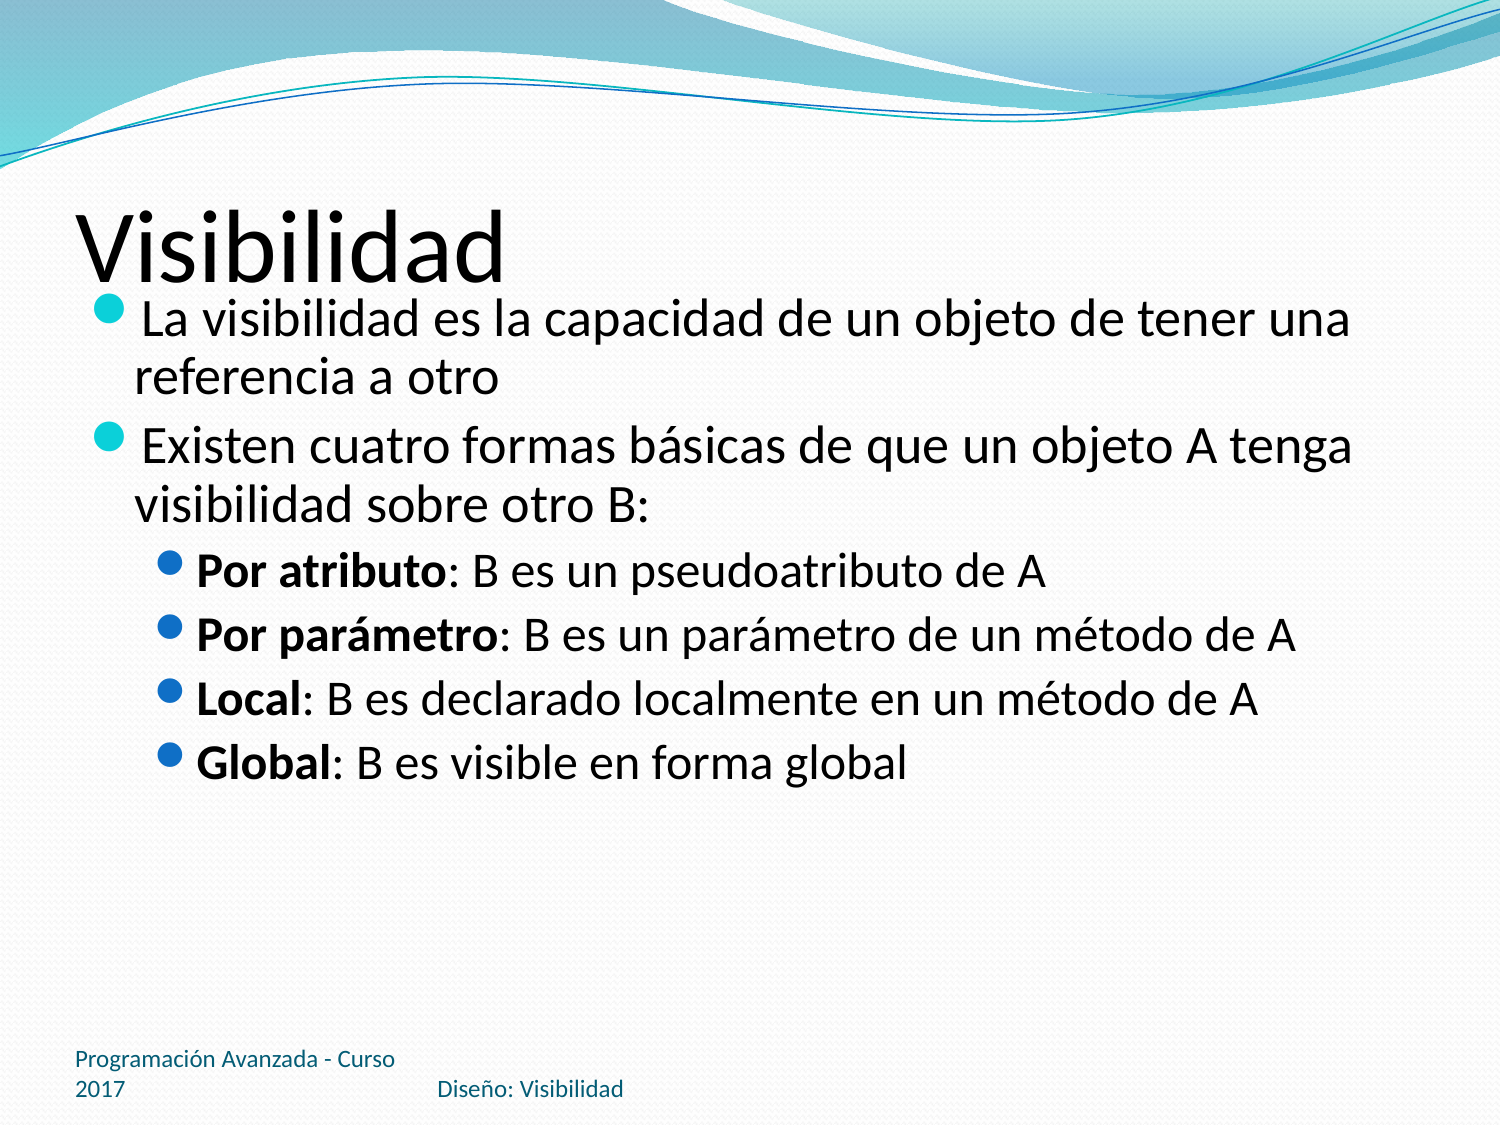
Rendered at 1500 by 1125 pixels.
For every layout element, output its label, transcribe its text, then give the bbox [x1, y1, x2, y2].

title Visibilidad [75, 115, 1425, 282]
list La visibilidad es la capacidad de un objeto de tener una referencia a otro Existen cuatro formas básicas de que un objeto A tenga visibilidad sobre otro B: Por atributo: B es un pseudoatributo de A Por parámetro: B es un parámetro de un método de A Local: B es declarado localmente en un método de A Global: B es visible en forma global [75, 282, 1483, 1071]
slide_number Programación Avanzada - Curso 2017 [75, 1042, 425, 1103]
footer Diseño: Visibilidad [437, 1042, 988, 1103]
